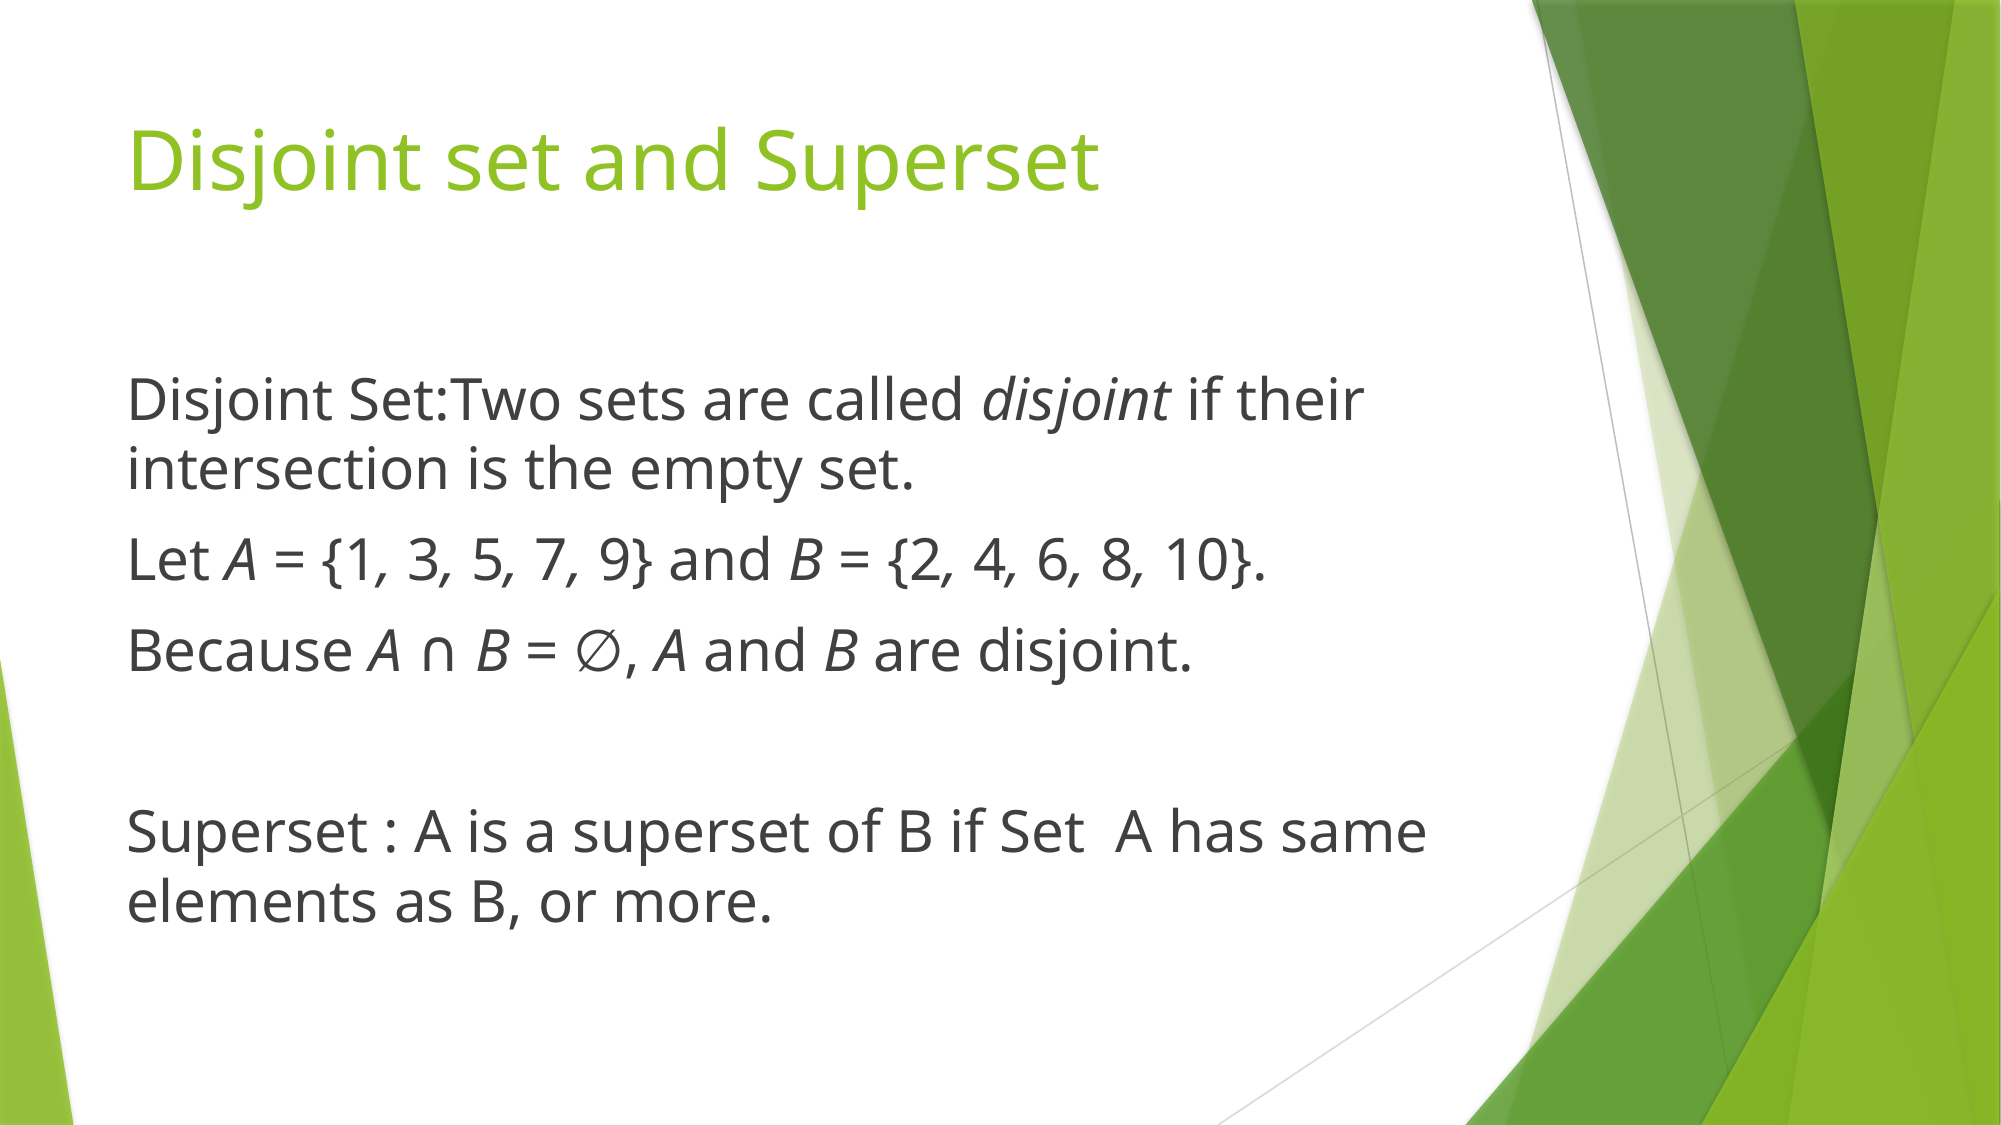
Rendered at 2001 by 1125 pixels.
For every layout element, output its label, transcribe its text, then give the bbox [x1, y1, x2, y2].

list Disjoint Set:Two sets are called disjoint if their intersection is the empty set. Let A = {1, 3, 5, 7, 9} and B = {2, 4, 6, 8, 10}. Because A ∩ B = ∅, A and B are disjoint. Superset : A is a superset of B if Set A has same elements as B, or more. [111, 354, 1522, 992]
title Disjoint set and Superset [111, 99, 1522, 317]
